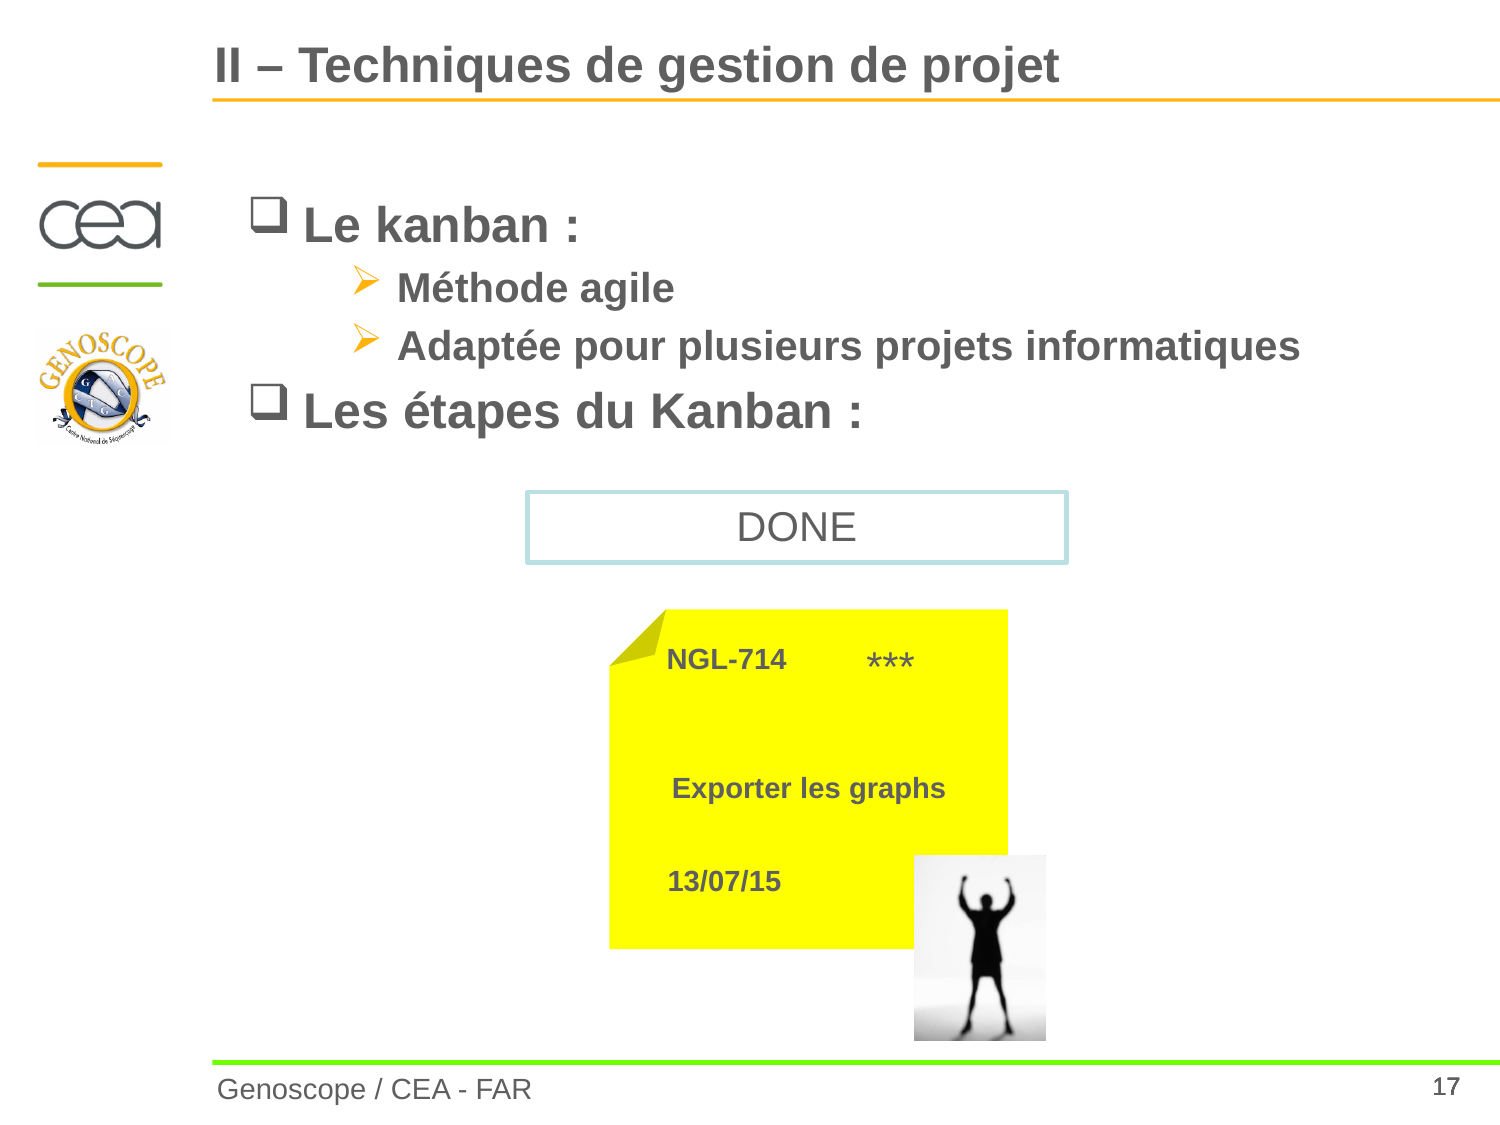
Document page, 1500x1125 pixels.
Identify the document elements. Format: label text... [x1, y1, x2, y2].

text_box *** [831, 632, 950, 698]
text_box [609, 609, 1008, 950]
text_box Le kanban : Méthode agile Adaptée pour plusieurs projets informatiques Les étapes du Kanban : [194, 184, 1425, 1005]
picture [913, 855, 1047, 1041]
text_box Exporter les graphs [656, 761, 962, 812]
text_box II – Techniques de gestion de projet [199, 24, 1478, 125]
text_box 13/07/15 [652, 855, 797, 906]
text_box DONE [527, 492, 1067, 563]
picture [37, 162, 163, 287]
text_box 17 [1357, 1062, 1476, 1116]
picture [34, 327, 171, 446]
text_box NGL-714 [632, 632, 821, 683]
text_box Genoscope / CEA - FAR [163, 1062, 586, 1113]
